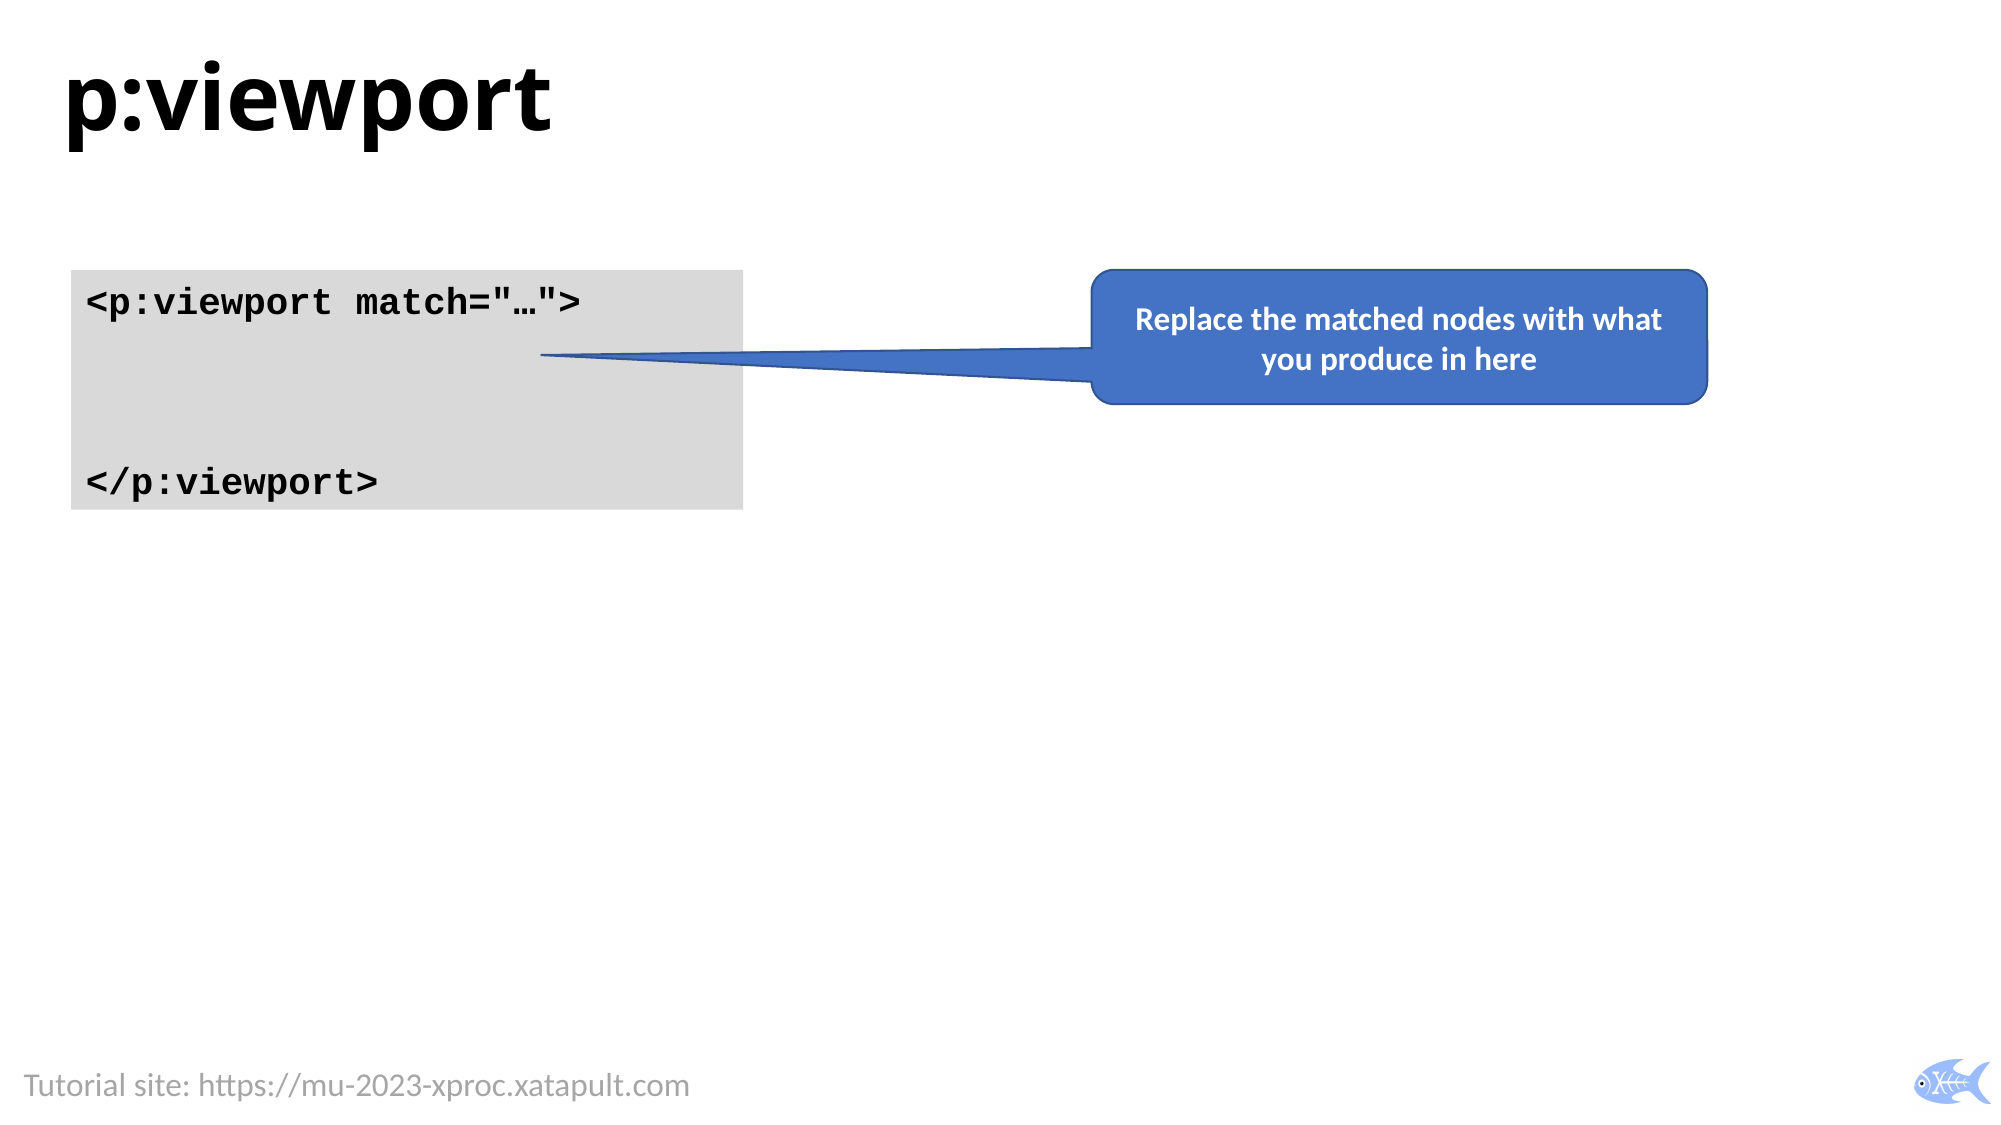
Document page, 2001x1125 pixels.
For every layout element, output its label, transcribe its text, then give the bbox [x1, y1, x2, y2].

text_box <p:viewport match="…"> </p:viewport> [71, 269, 744, 510]
picture [1913, 1055, 1992, 1111]
title p:viewport [47, 29, 1953, 172]
text_box Replace the matched nodes with what you produce in here [540, 268, 1709, 406]
